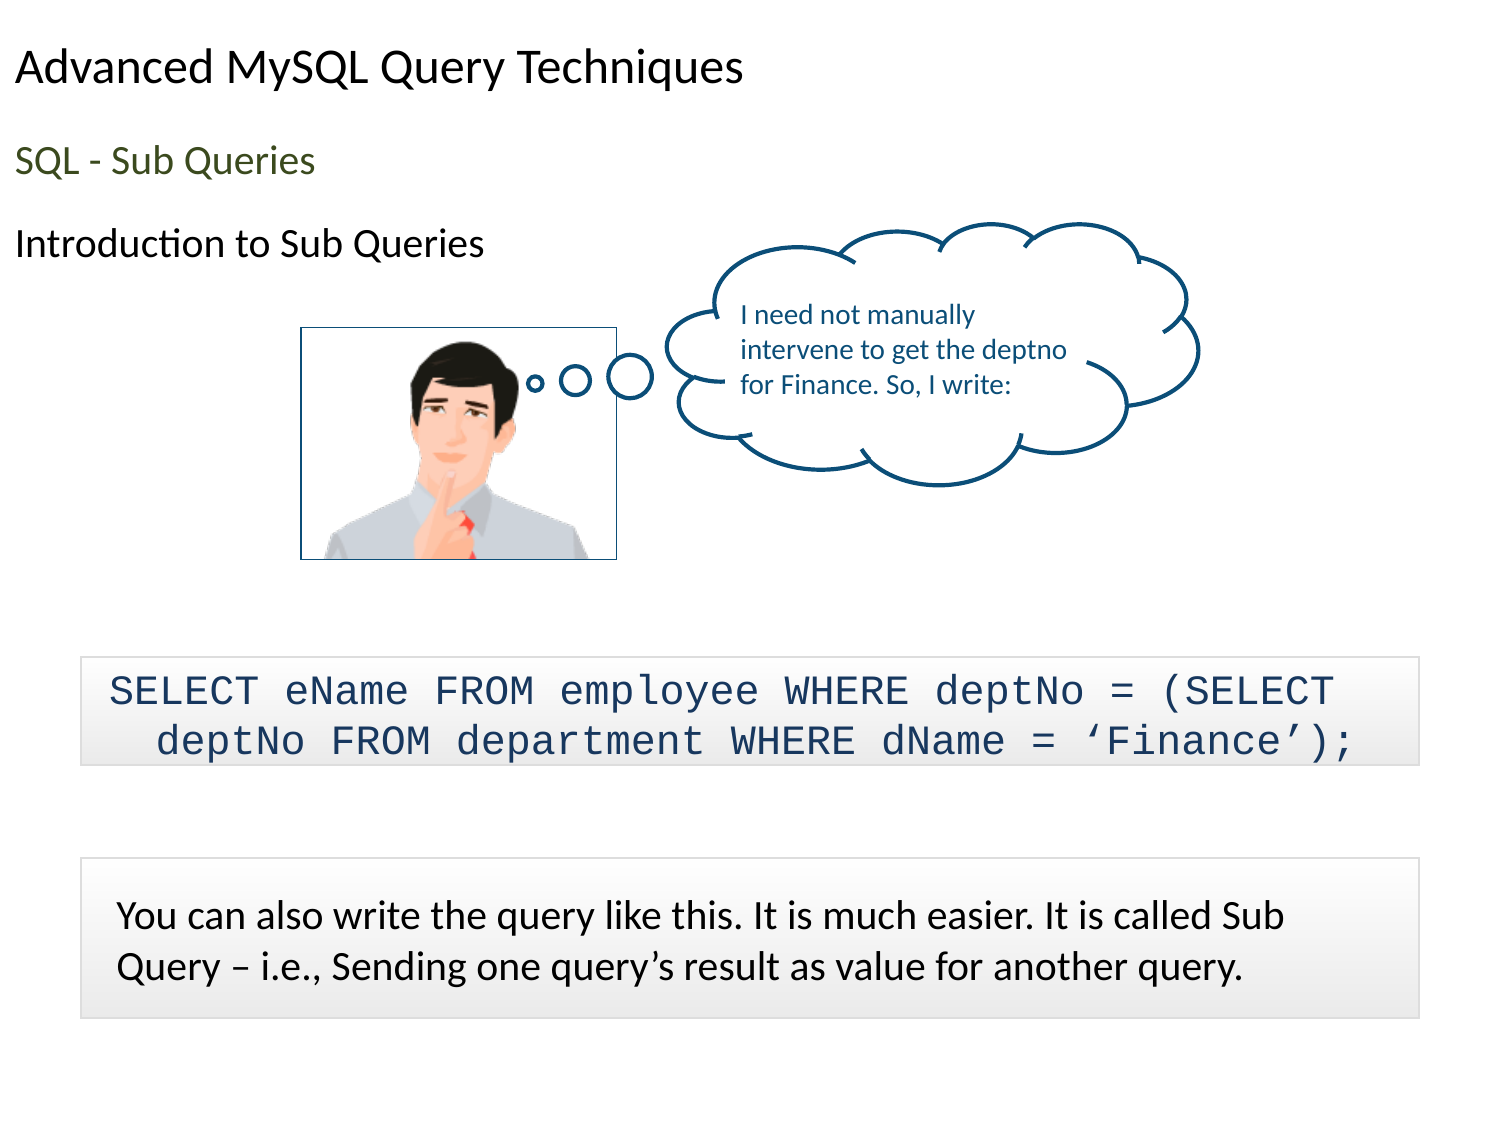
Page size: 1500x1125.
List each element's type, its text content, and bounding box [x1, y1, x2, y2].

text_box SELECT eName FROM employee WHERE deptNo = (SELECT deptNo FROM department WHERE dName = ‘Finance’); [80, 655, 1419, 771]
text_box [301, 223, 1199, 560]
text_box SQL - Sub Queries [0, 125, 1350, 191]
text_box You can also write the query like this. It is much easier. It is called Sub Query – i.e., Sending one query’s result as value for another query. [80, 858, 1419, 1019]
text_box Introduction to Sub Queries [0, 208, 1064, 274]
